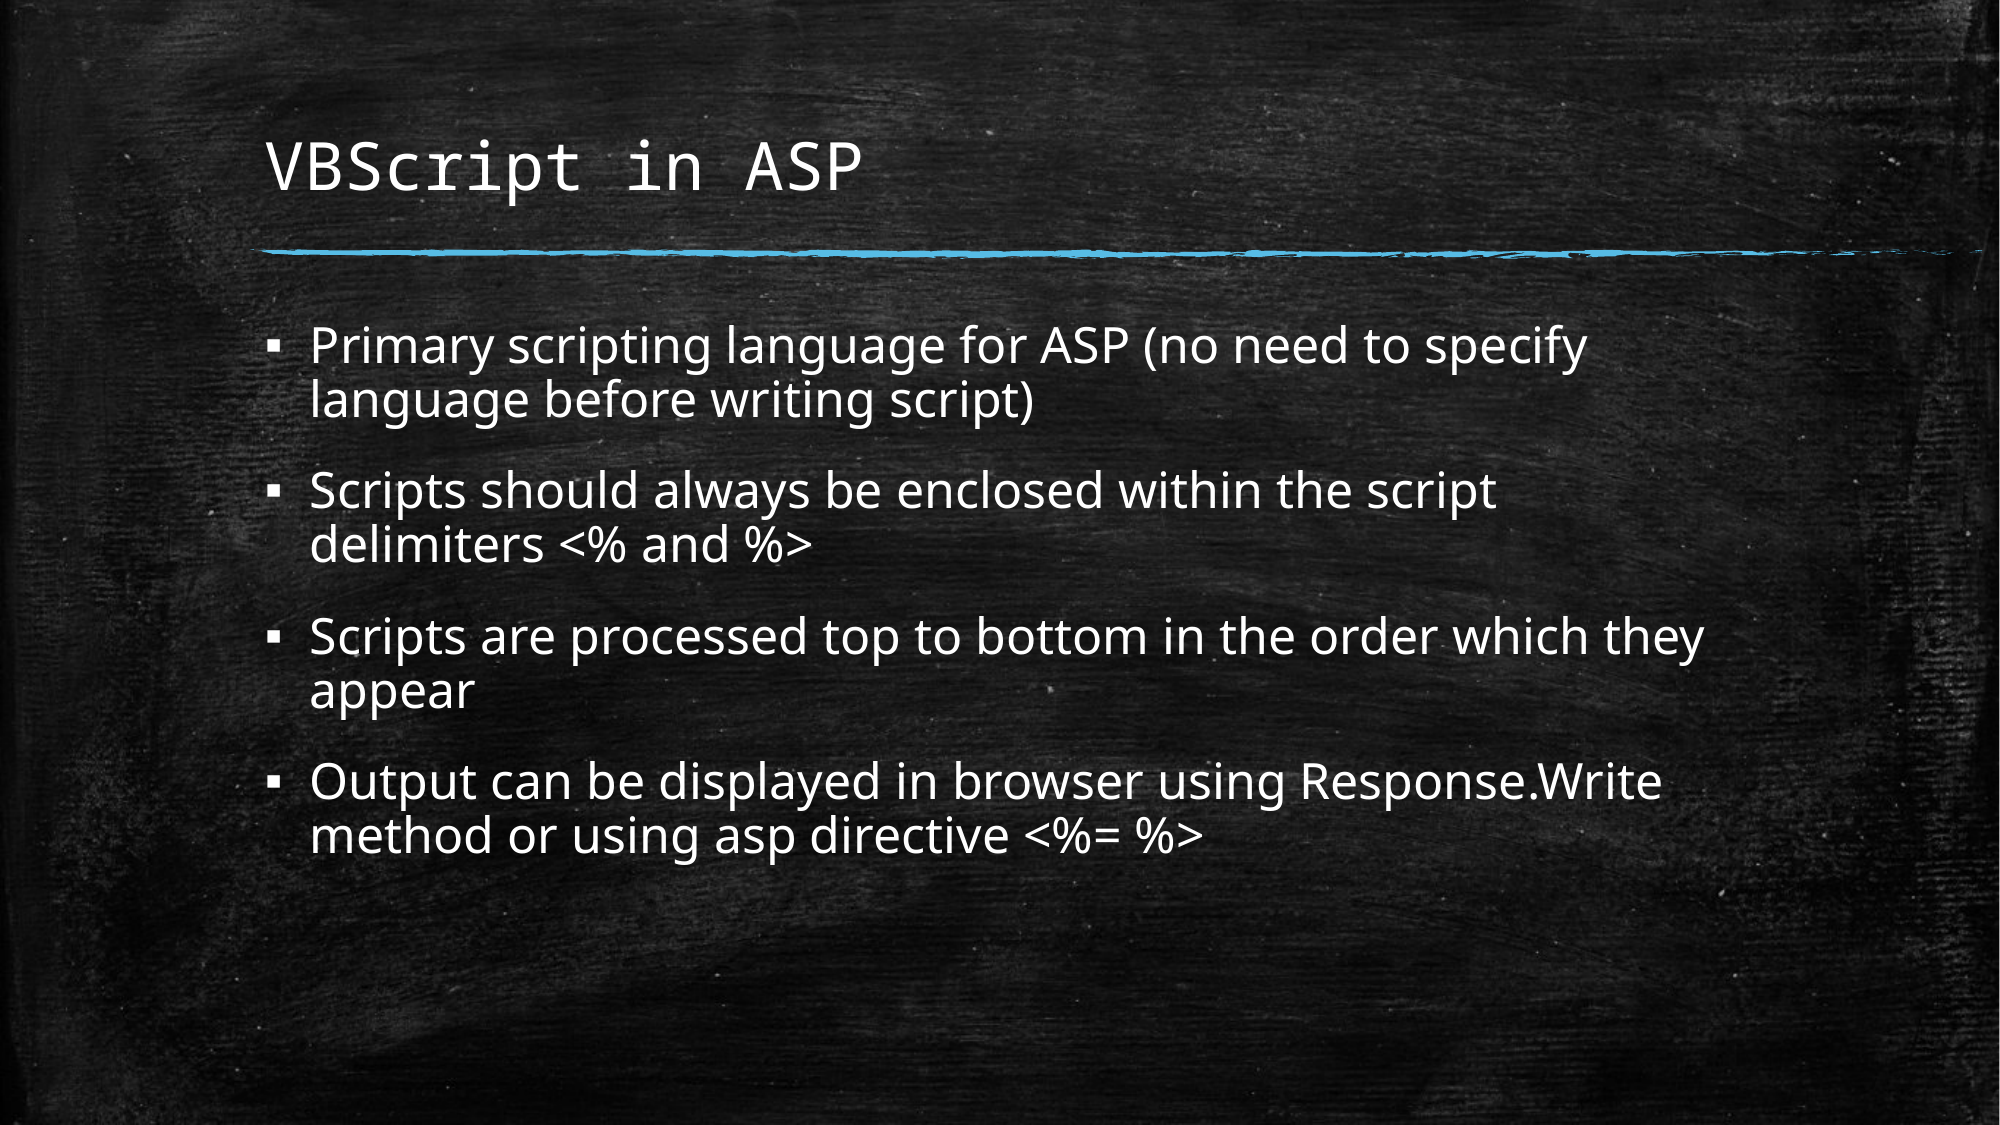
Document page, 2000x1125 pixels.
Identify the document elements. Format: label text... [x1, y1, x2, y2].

title VBScript in ASP [249, 45, 1750, 213]
list Primary scripting language for ASP (no need to specify language before writing script) Scripts should always be enclosed within the script delimiters <% and %> Scripts are processed top to bottom in the order which they appear Output can be displayed in browser using Response.Write method or using asp directive <%= %> [249, 312, 1750, 1013]
